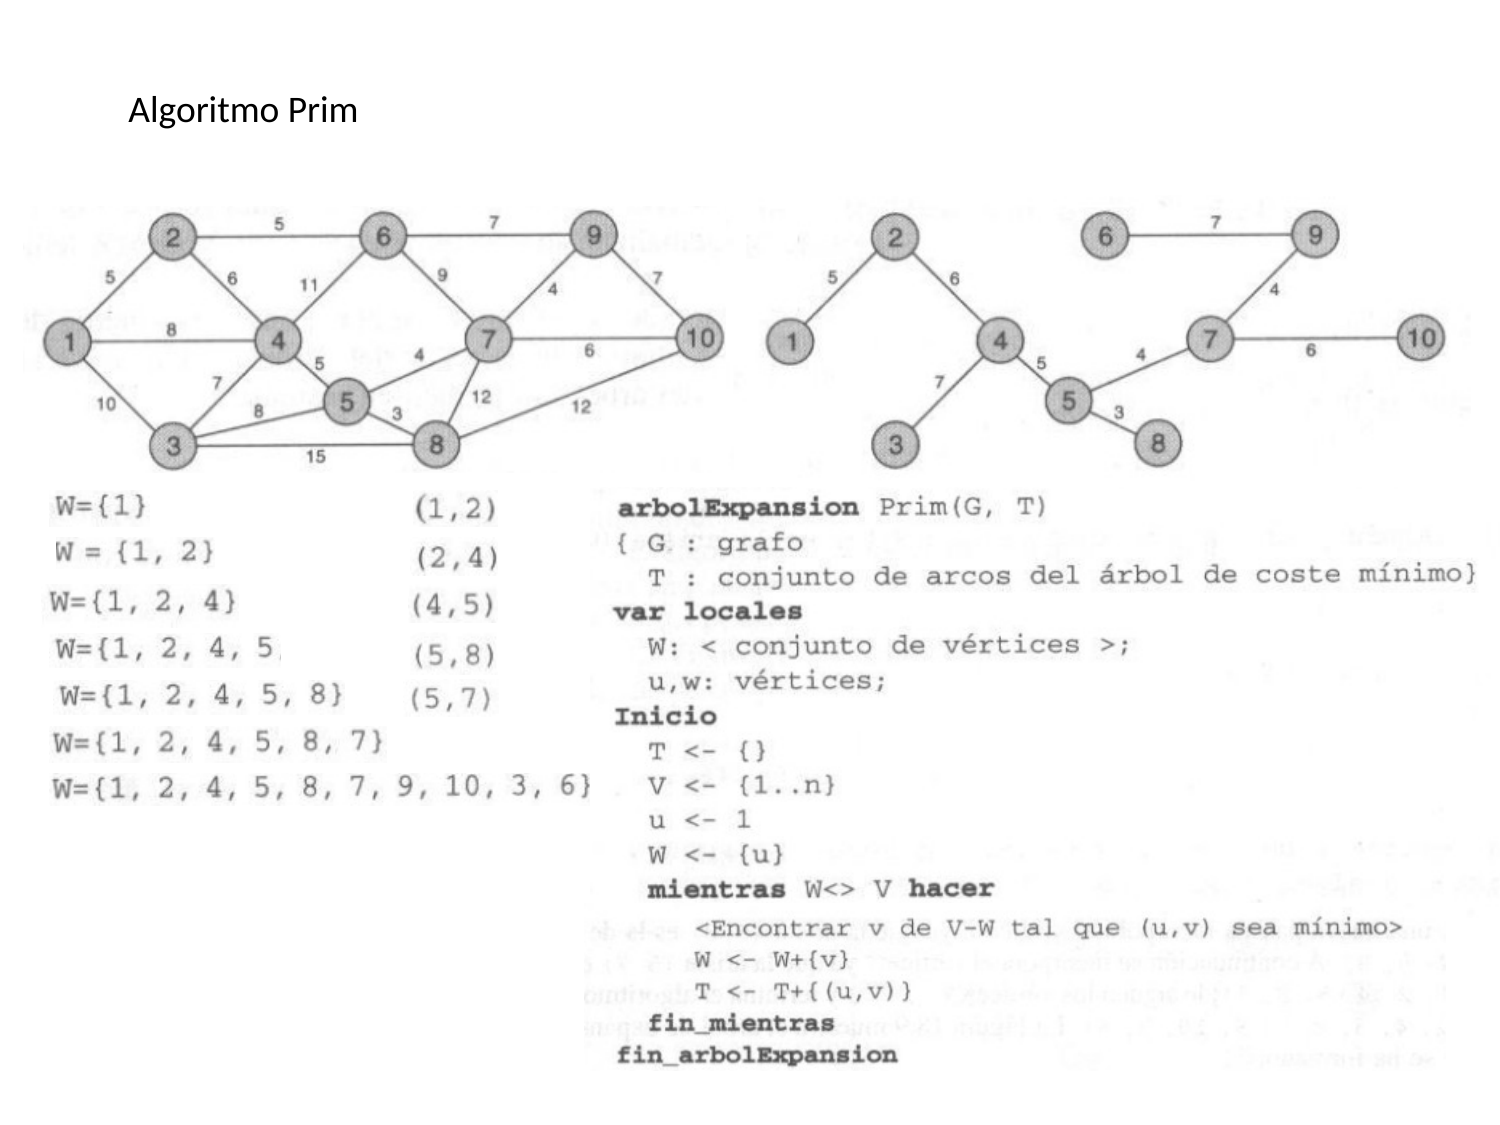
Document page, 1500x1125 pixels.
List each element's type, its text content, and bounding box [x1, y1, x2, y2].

picture [584, 487, 1500, 1071]
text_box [40, 490, 586, 806]
picture [23, 194, 1471, 482]
text_box Algoritmo Prim [113, 78, 374, 138]
